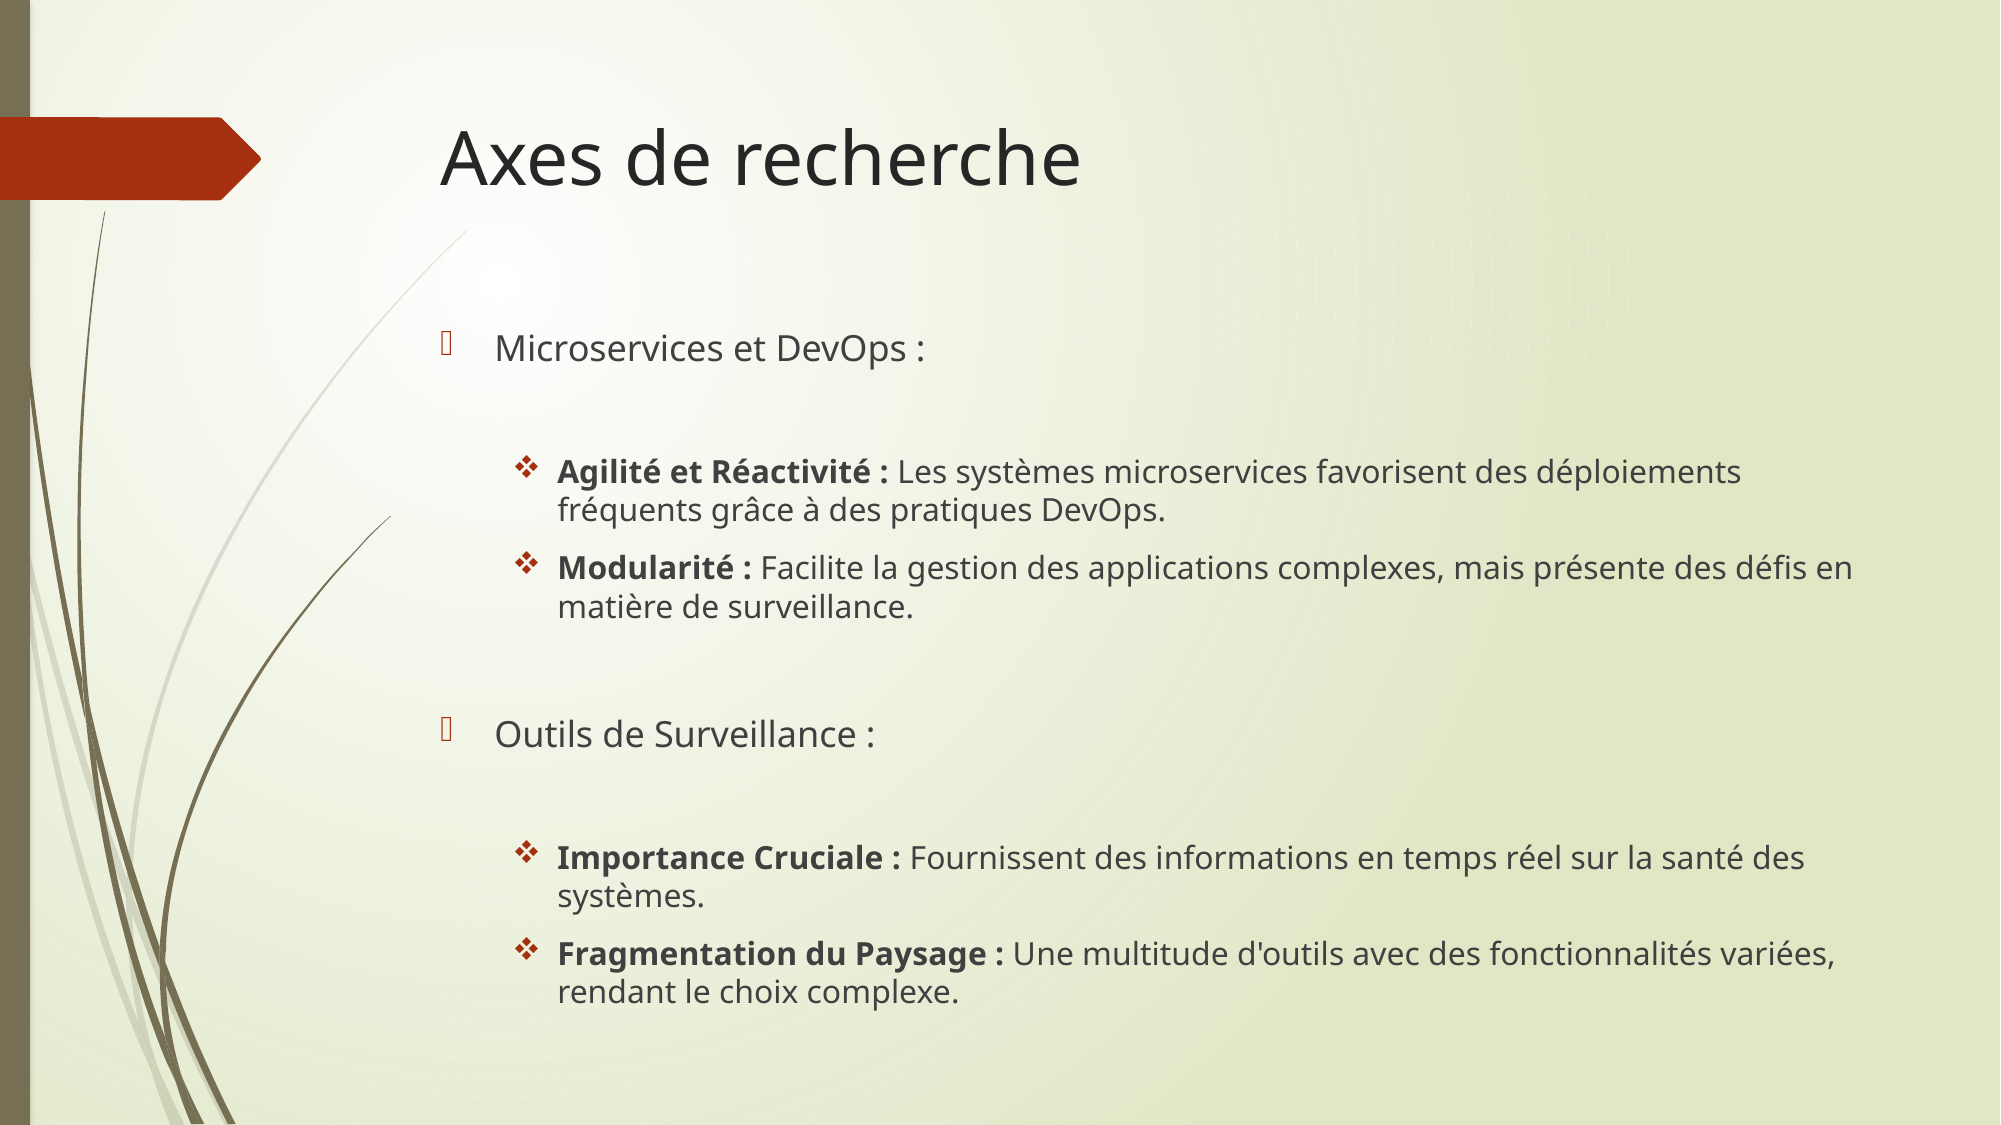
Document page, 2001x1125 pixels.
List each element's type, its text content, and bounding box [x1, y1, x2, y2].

title Axes de recherche [425, 102, 1888, 264]
list Microservices et DevOps : Agilité et Réactivité : Les systèmes microservices favorisent des déploiements fréquents grâce à des pratiques DevOps. Modularité : Facilite la gestion des applications complexes, mais présente des défis en matière de surveillance. Outils de Surveillance : Importance Cruciale : Fournissent des informations en temps réel sur la santé des systèmes. Fragmentation du Paysage : Une multitude d'outils avec des fonctionnalités variées, rendant le choix complexe. [425, 317, 1888, 1023]
